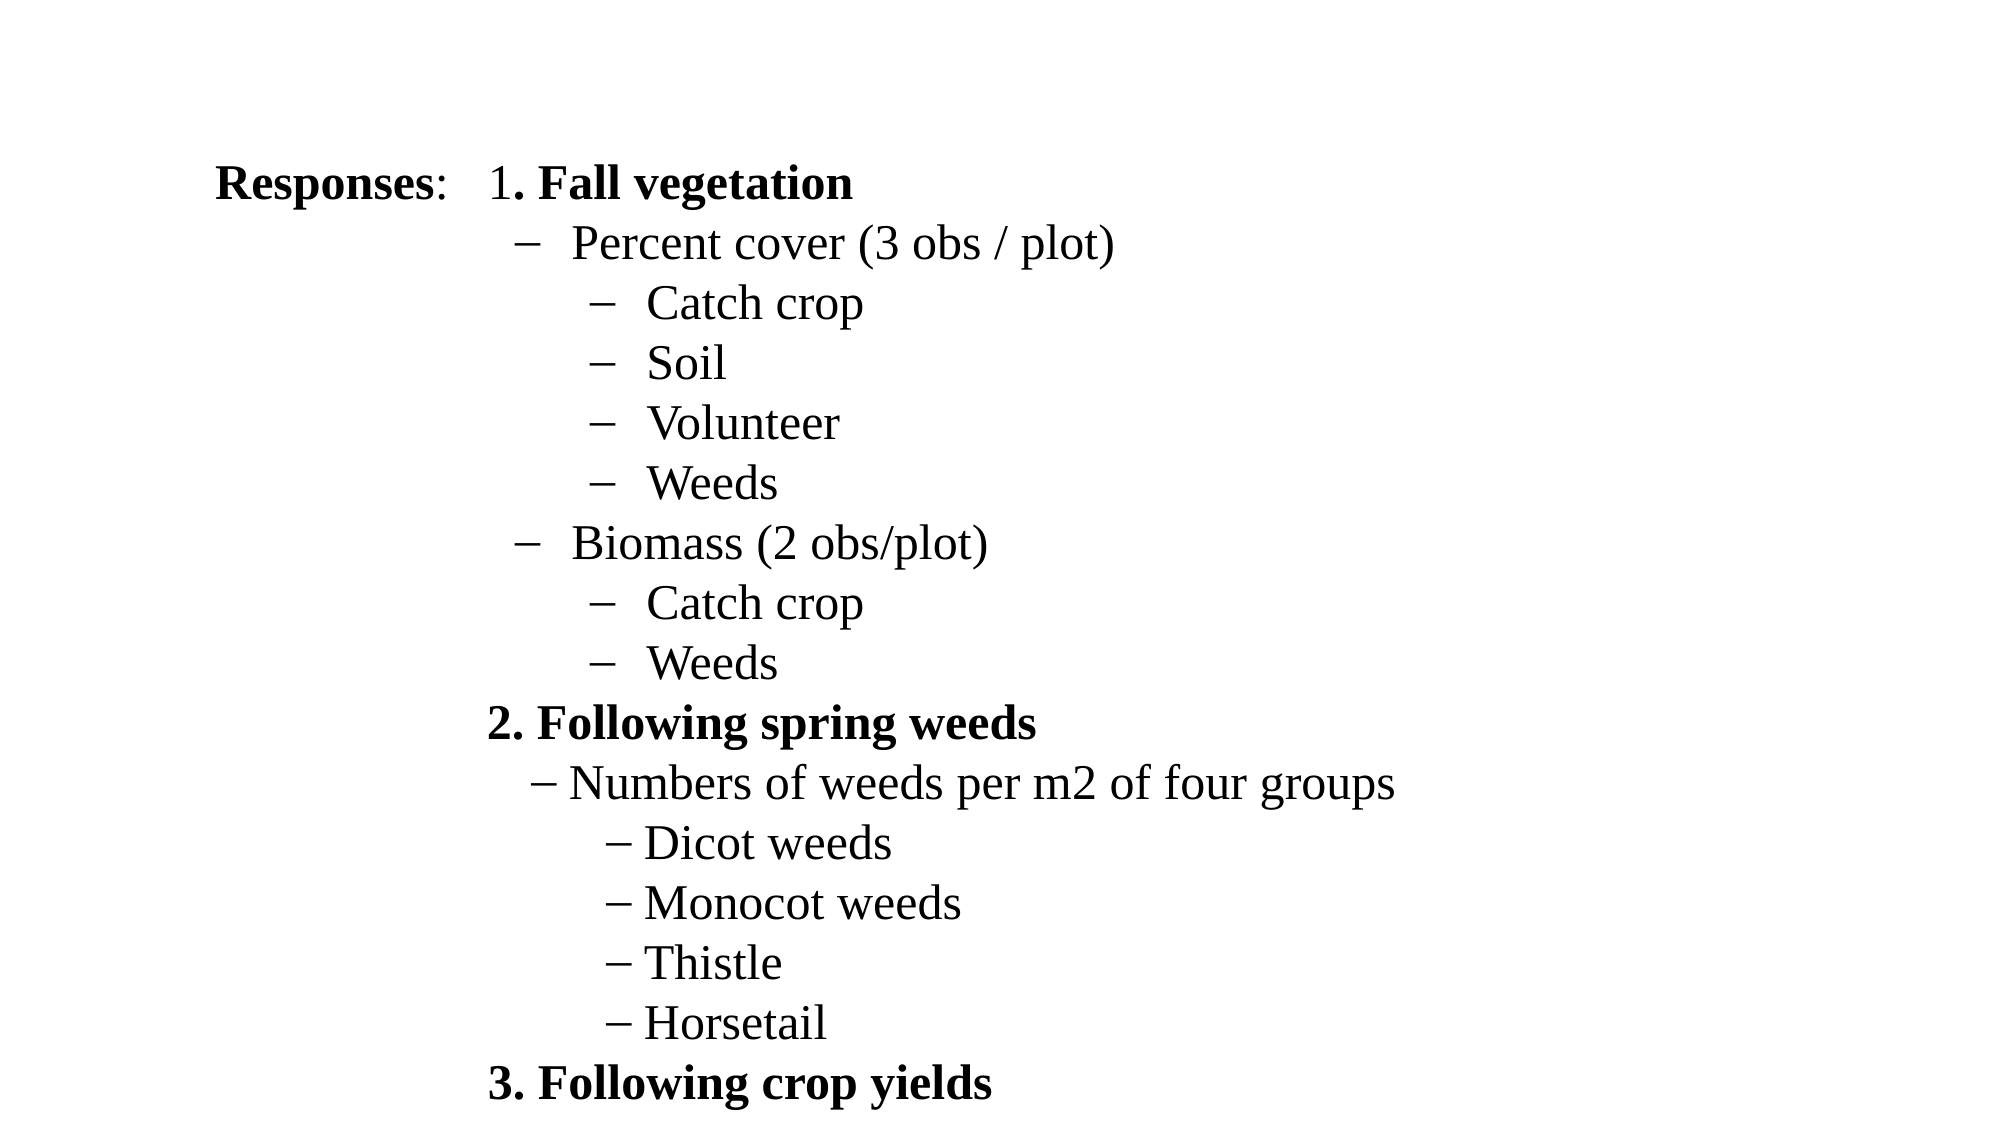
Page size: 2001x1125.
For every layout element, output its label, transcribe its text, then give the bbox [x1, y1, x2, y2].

text_box Responses: 1. Fall vegetation Percent cover (3 obs / plot) Catch crop Soil Volunteer Weeds Biomass (2 obs/plot) Catch crop Weeds Following spring weeds Numbers of weeds per m2 of four groups Dicot weeds Monocot weeds Thistle Horsetail 3. Following crop yields [200, 142, 1829, 1125]
